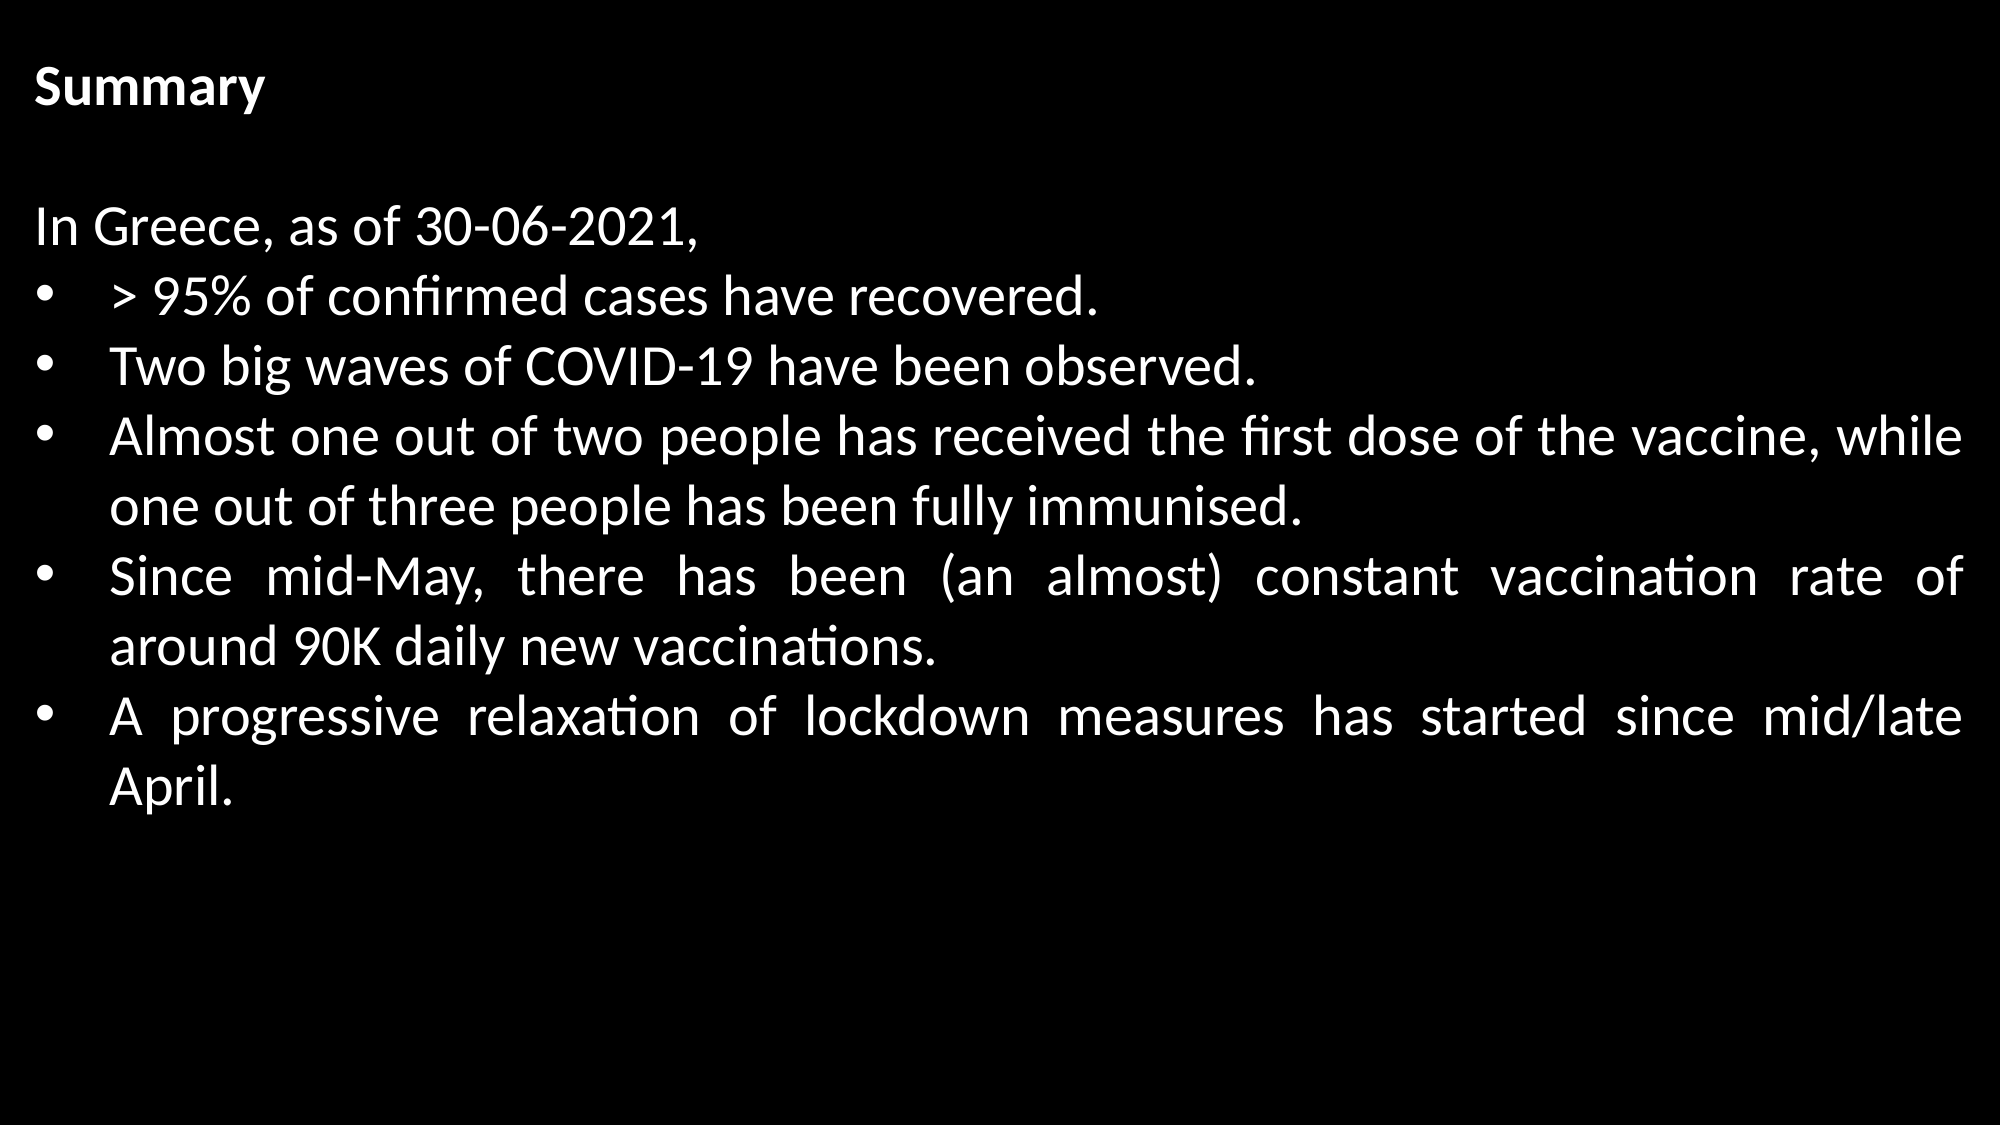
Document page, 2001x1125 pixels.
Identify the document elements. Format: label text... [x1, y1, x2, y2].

text_box Summary In Greece, as of 30-06-2021, > 95% of confirmed cases have recovered. Two big waves of COVID-19 have been observed. Almost one out of two people has received the first dose of the vaccine, while one out of three people has been fully immunised. Since mid-May, there has been (an almost) constant vaccination rate of around 90K daily new vaccinations. A progressive relaxation of lockdown measures has started since mid/late April. [20, 39, 1980, 825]
